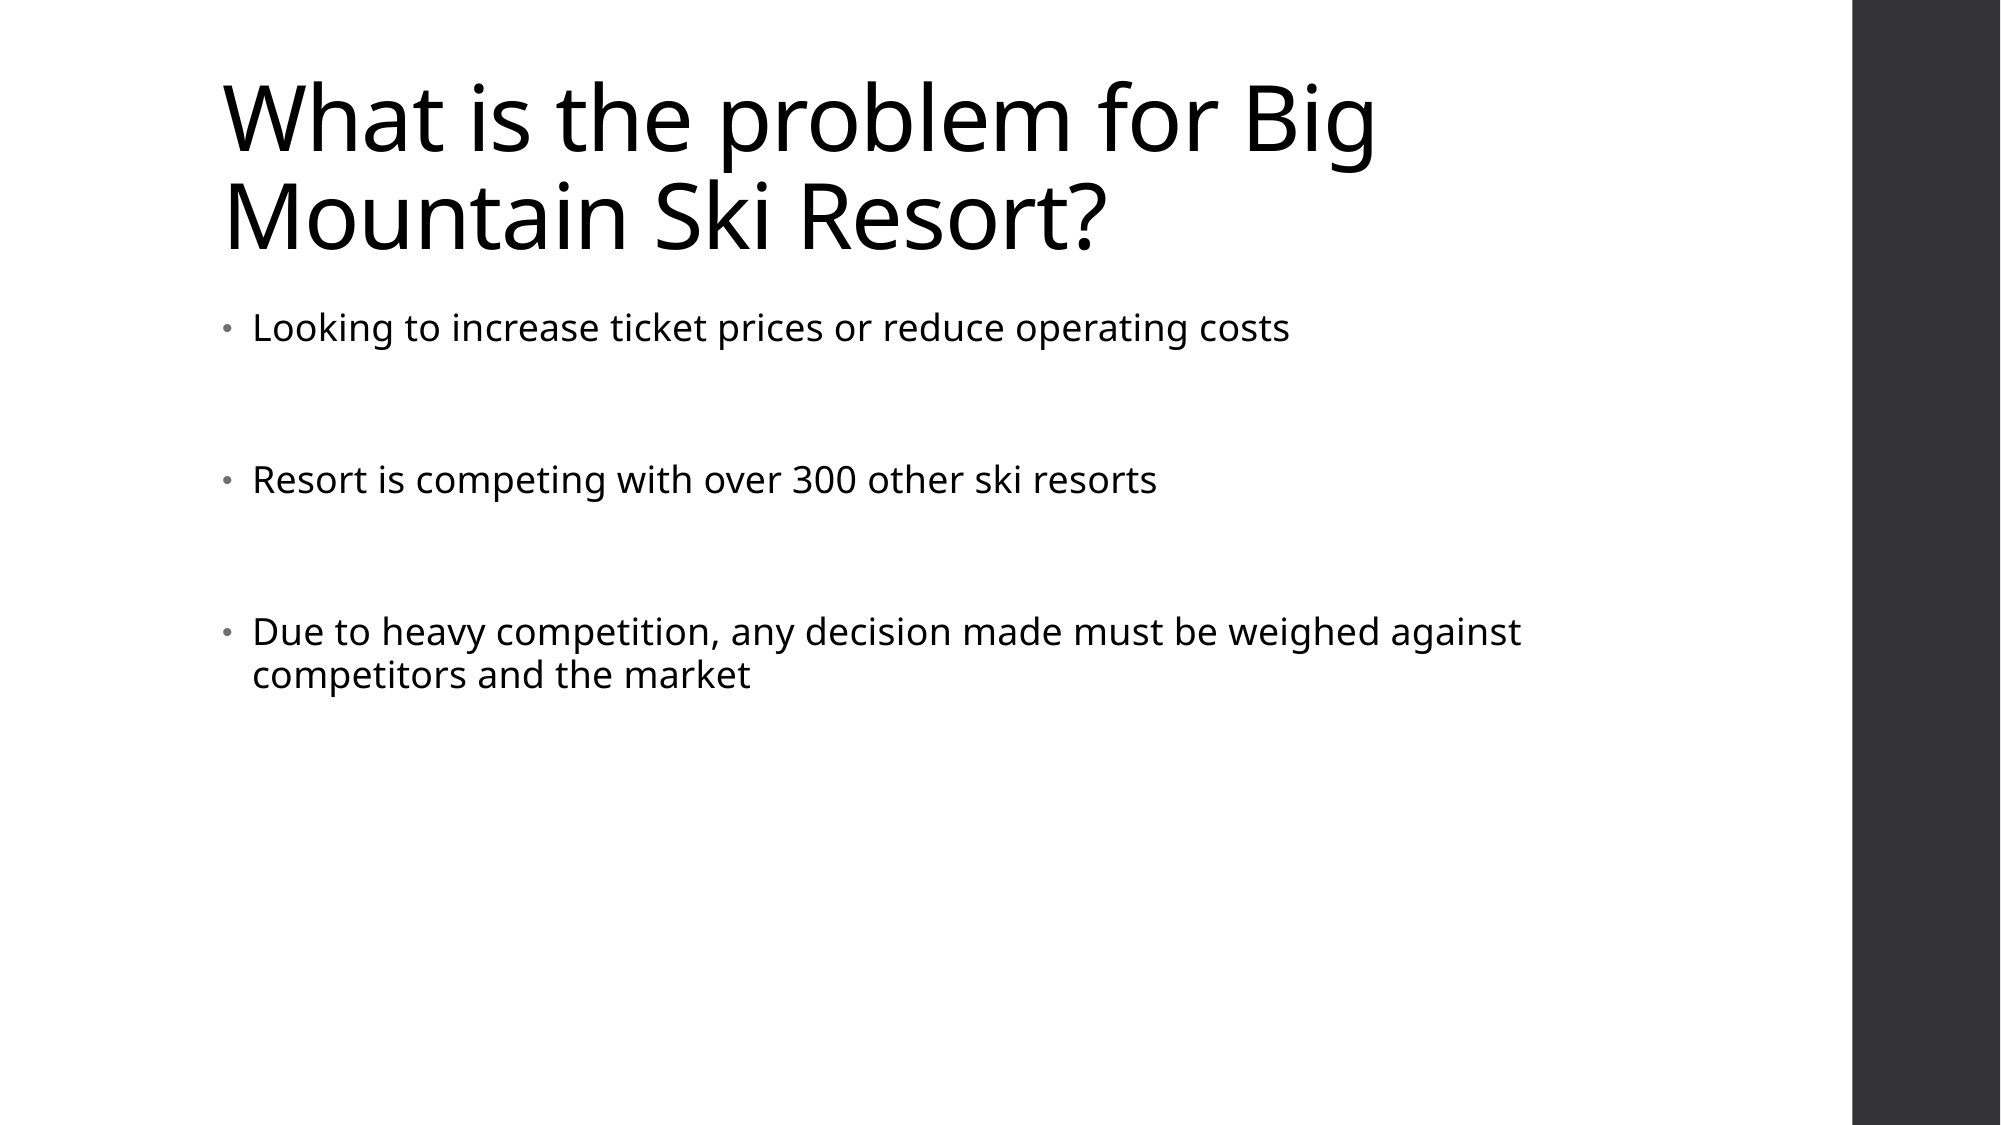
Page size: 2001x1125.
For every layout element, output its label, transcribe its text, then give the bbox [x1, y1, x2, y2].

list Looking to increase ticket prices or reduce operating costs Resort is competing with over 300 other ski resorts Due to heavy competition, any decision made must be weighed against competitors and the market [206, 299, 1617, 1014]
title What is the problem for Big Mountain Ski Resort? [206, 60, 1797, 278]
